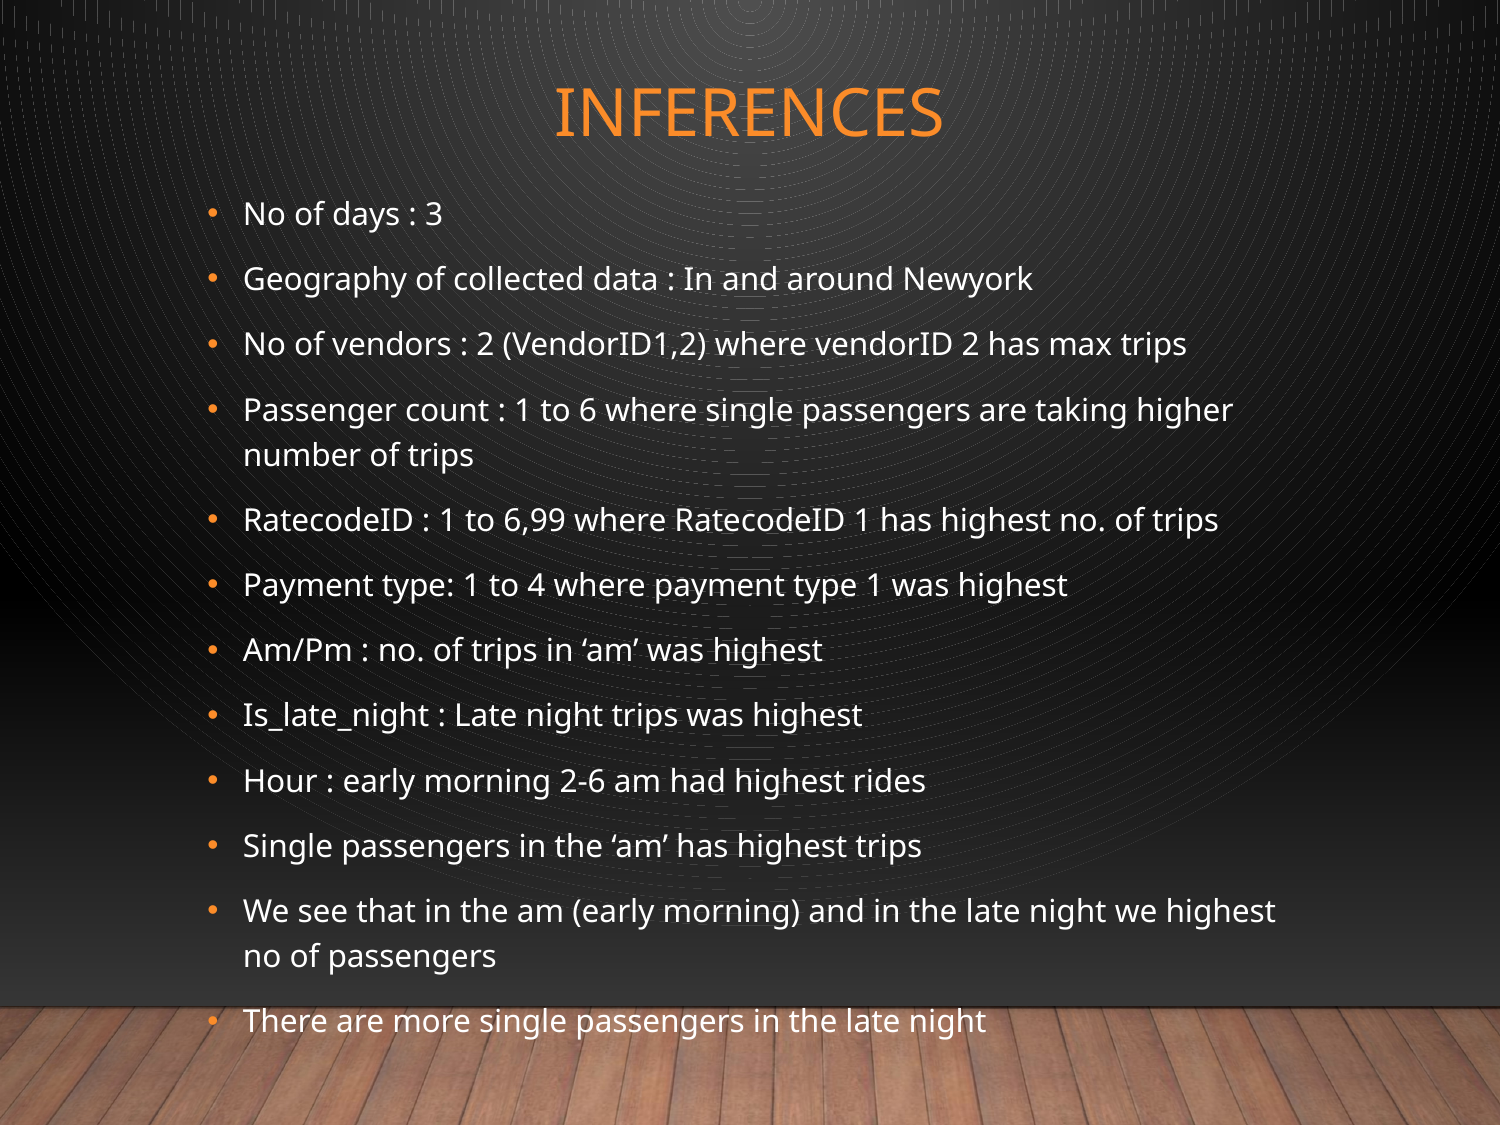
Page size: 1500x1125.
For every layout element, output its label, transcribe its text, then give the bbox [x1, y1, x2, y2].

list No of days : 3 Geography of collected data : In and around Newyork No of vendors : 2 (VendorID1,2) where vendorID 2 has max trips Passenger count : 1 to 6 where single passengers are taking higher number of trips RatecodeID : 1 to 6,99 where RatecodeID 1 has highest no. of trips Payment type: 1 to 4 where payment type 1 was highest Am/Pm : no. of trips in ‘am’ was highest Is_late_night : Late night trips was highest Hour : early morning 2-6 am had highest rides Single passengers in the ‘am’ has highest trips We see that in the am (early morning) and in the late night we highest no of passengers There are more single passengers in the late night [192, 178, 1308, 1056]
picture [0, 1006, 1500, 1125]
title Inferences [192, 50, 1308, 178]
